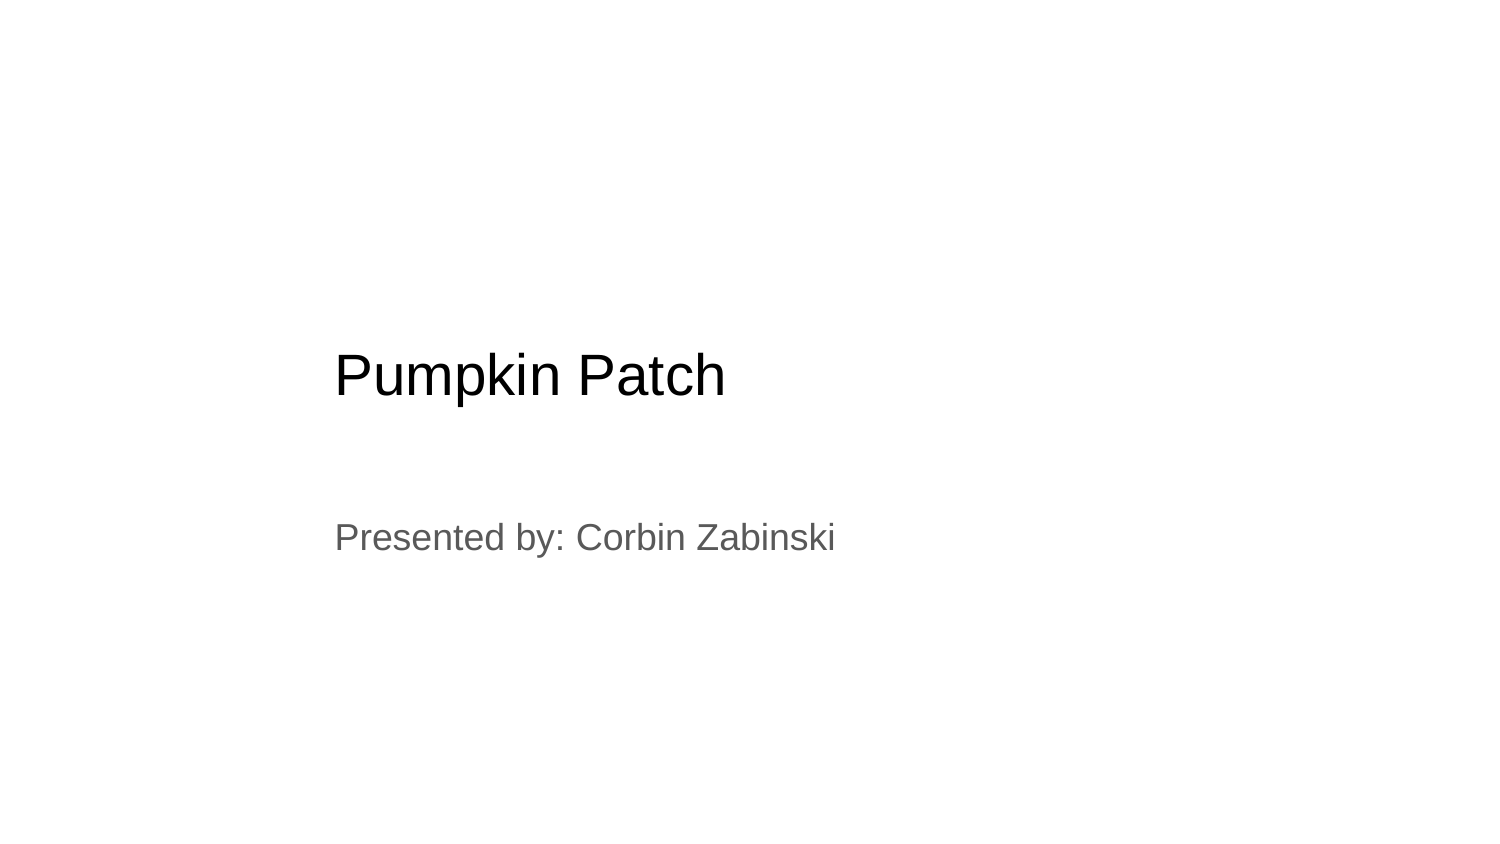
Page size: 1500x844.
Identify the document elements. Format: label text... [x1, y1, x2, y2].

subtitle Presented by: Corbin Zabinski [319, 497, 1181, 576]
title Pumpkin Patch [319, 70, 1181, 422]
